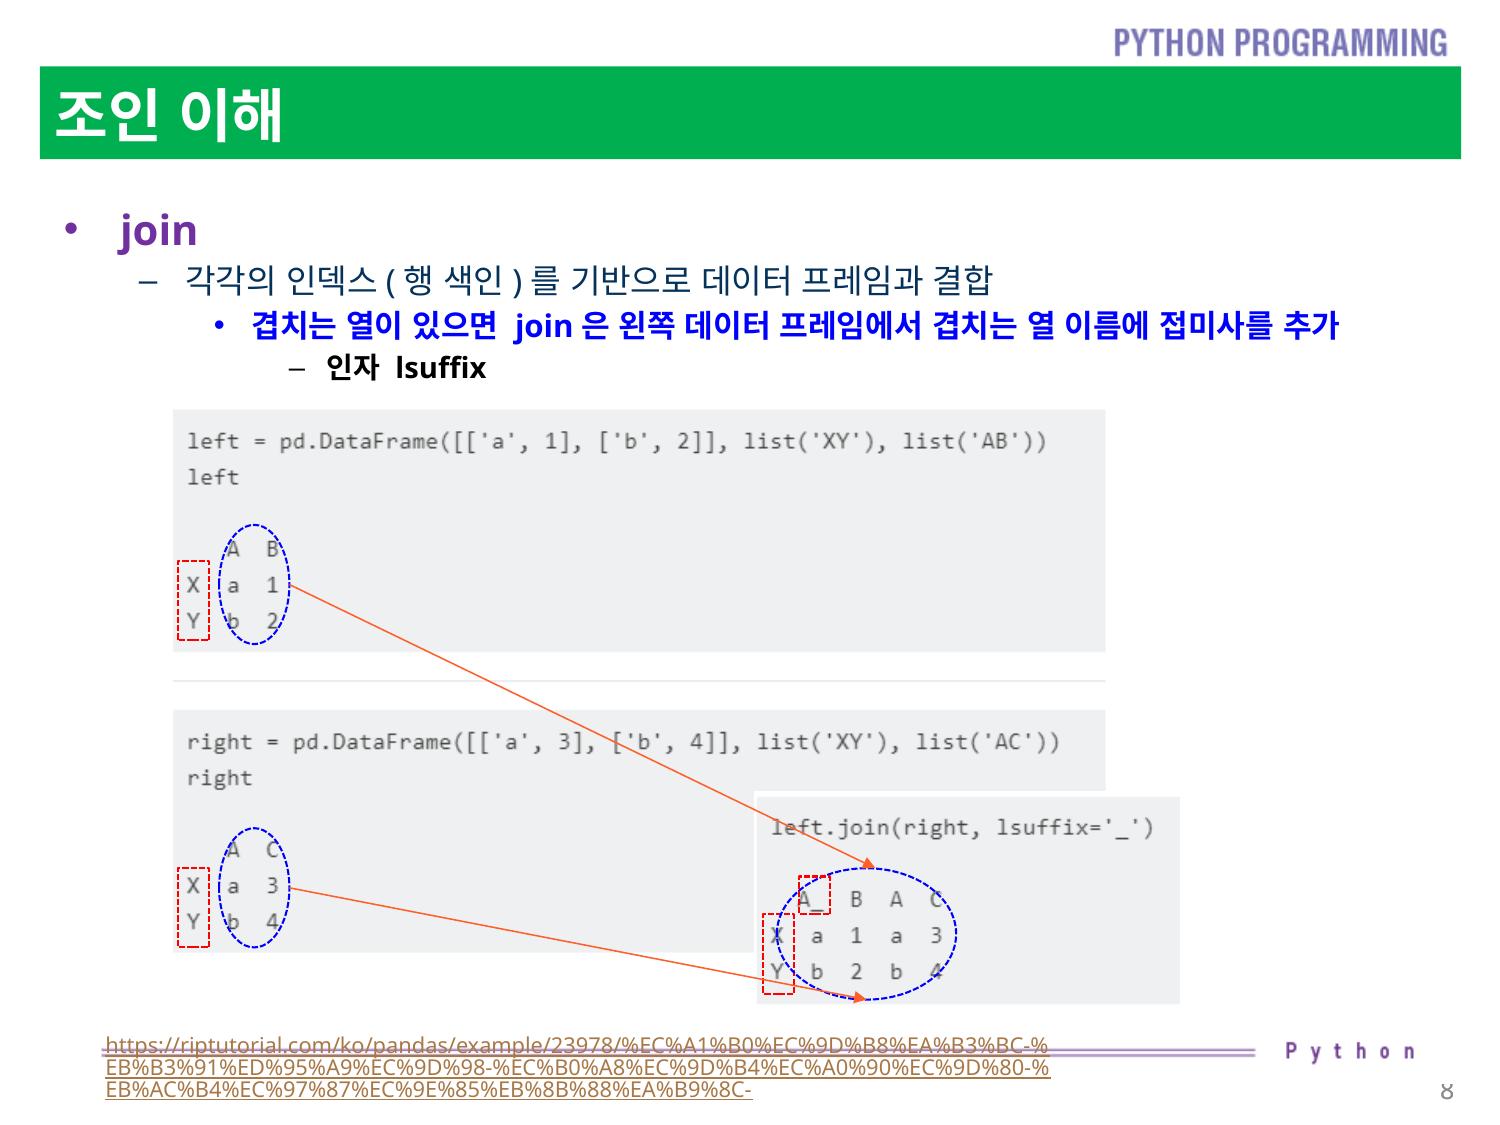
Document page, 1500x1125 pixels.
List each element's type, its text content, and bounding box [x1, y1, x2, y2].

title 조인 이해 [39, 76, 1444, 152]
picture [1106, 13, 1462, 66]
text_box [289, 887, 867, 1000]
slide_number 8 [1119, 1071, 1470, 1112]
list join 각각의 인덱스(행 색인)를 기반으로 데이터 프레임과 결합 겹치는 열이 있으면 join은 왼쪽 데이터 프레임에서 겹치는 열 이름에 접미사를 추가 인자 lsuffix [48, 195, 1461, 1041]
picture [18, 1020, 1483, 1084]
text_box https://riptutorial.com/ko/pandas/example/23978/%EC%A1%B0%EC%9D%B8%EA%B3%BC-%EB%B3%91%ED%95%A9%EC%9D%98-%EC%B0%A8%EC%9D%B4%EC%A0%90%EC%9D%80-%EB%AC%B4%EC%97%87%EC%9E%85%EB%8B%88%EA%B9%8C- [90, 1024, 1068, 1069]
picture [164, 394, 1180, 1006]
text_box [289, 584, 876, 869]
